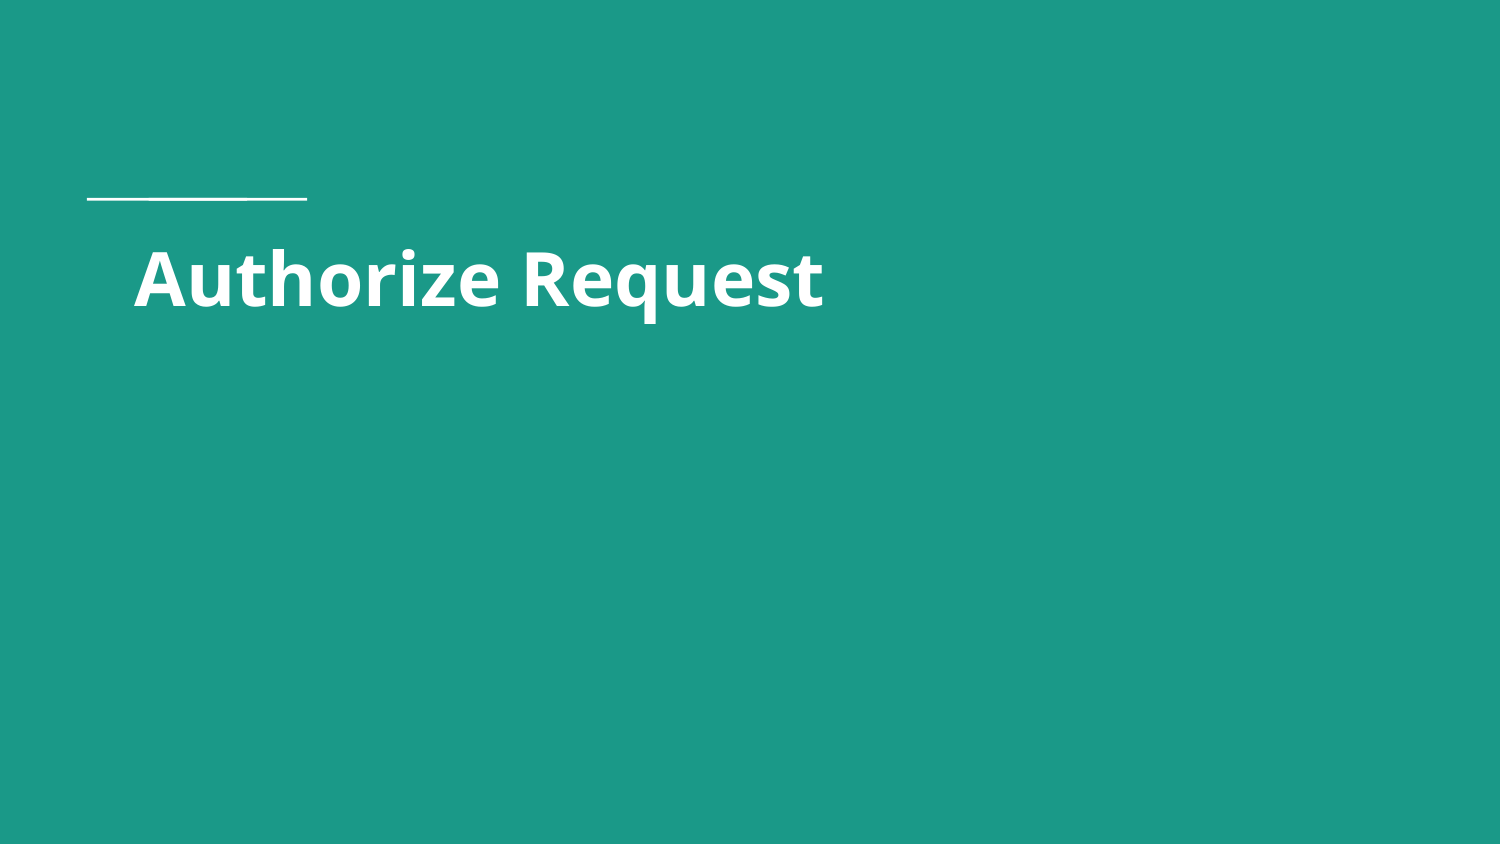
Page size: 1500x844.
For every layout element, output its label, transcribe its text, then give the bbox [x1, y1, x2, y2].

title Authorize Request [119, 216, 1381, 466]
